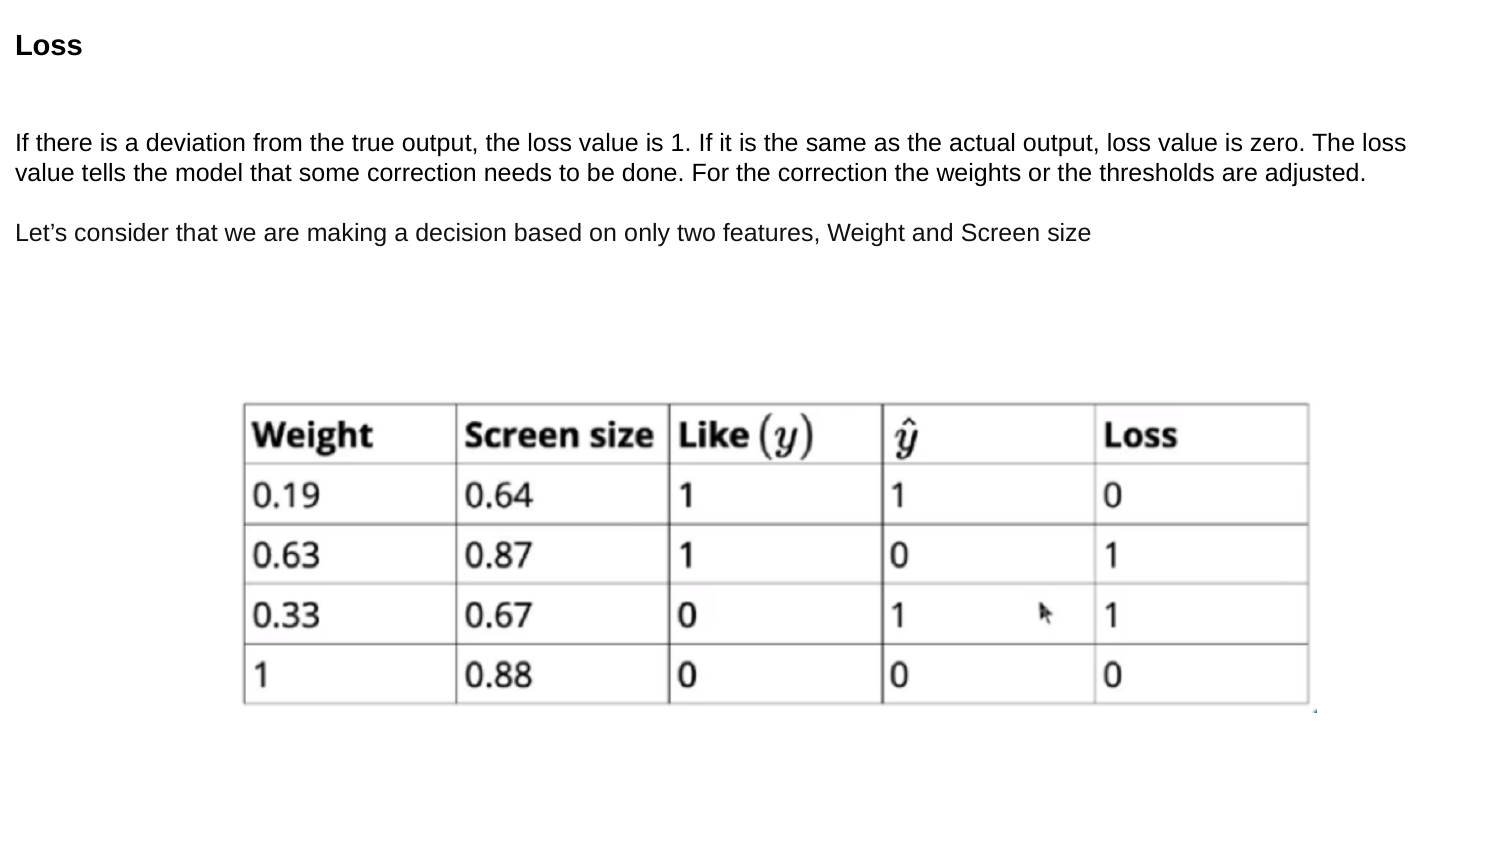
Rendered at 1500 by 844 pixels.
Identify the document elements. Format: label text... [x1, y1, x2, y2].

text_box Loss If there is a deviation from the true output, the loss value is 1. If it is the same as the actual output, loss value is zero. The loss value tells the model that some correction needs to be done. For the correction the weights or the thresholds are adjusted. Let’s consider that we are making a decision based on only two features, Weight and Screen size [0, 11, 1474, 824]
picture [193, 366, 1337, 729]
